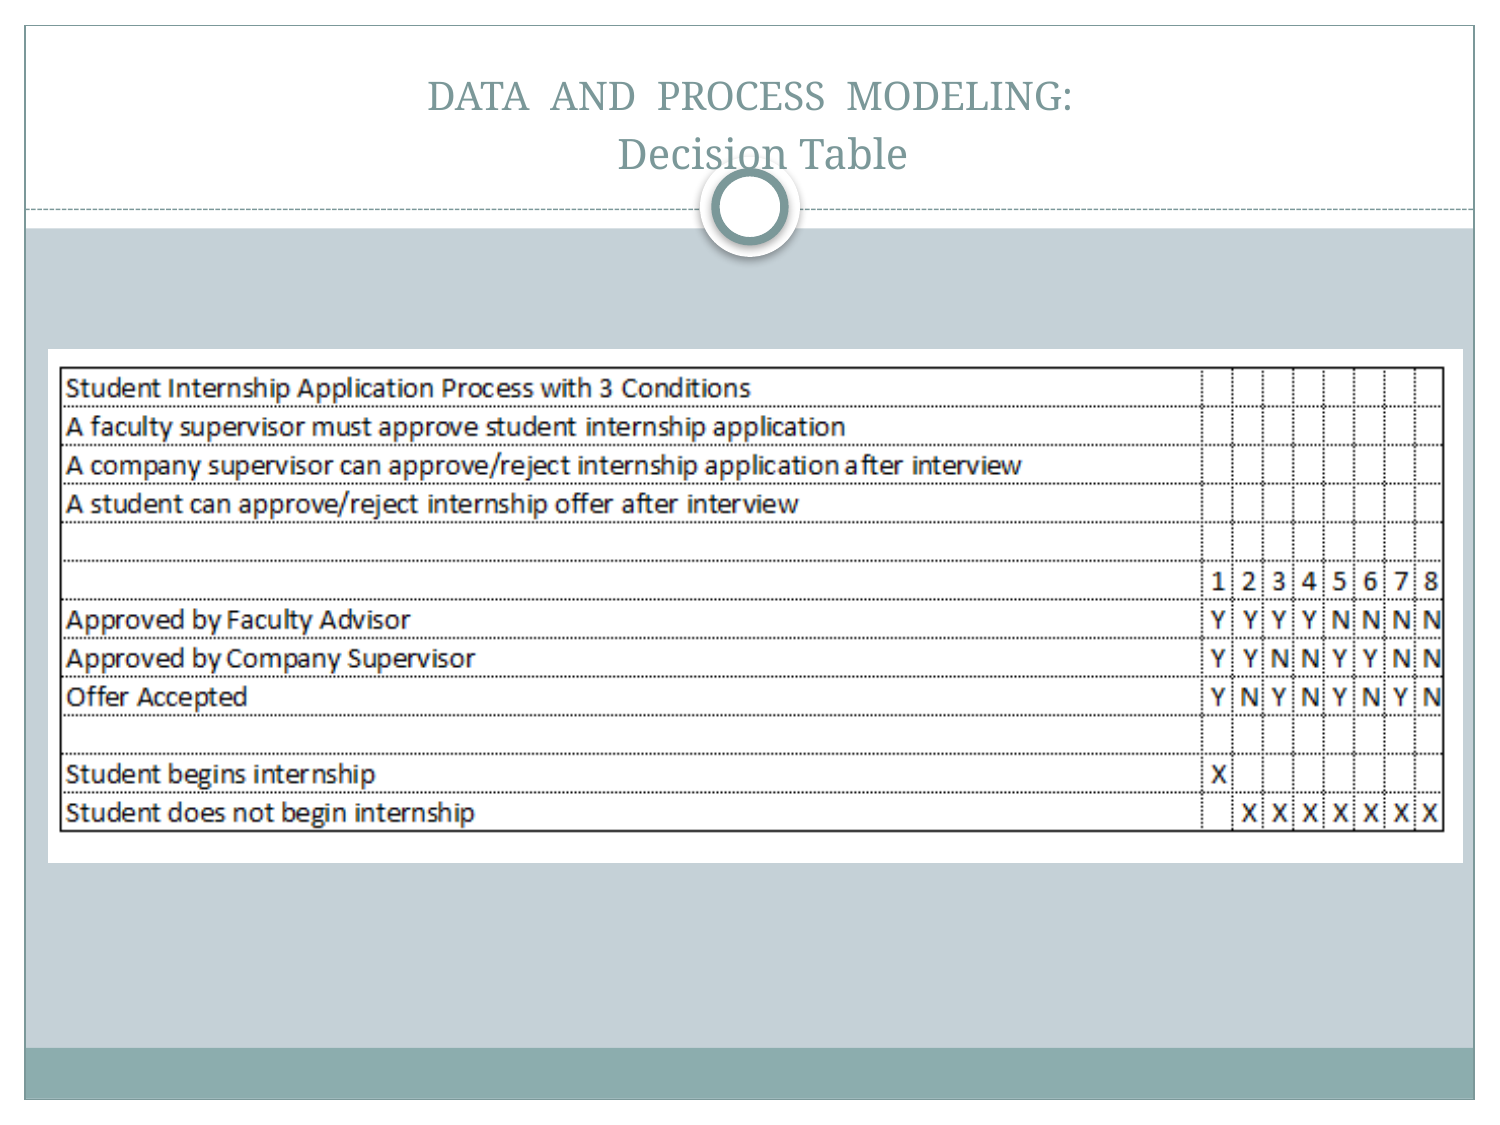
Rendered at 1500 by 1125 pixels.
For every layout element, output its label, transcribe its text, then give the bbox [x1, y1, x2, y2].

title DATA AND PROCESS MODELING: Decision Table [50, 62, 1450, 187]
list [48, 349, 1463, 863]
